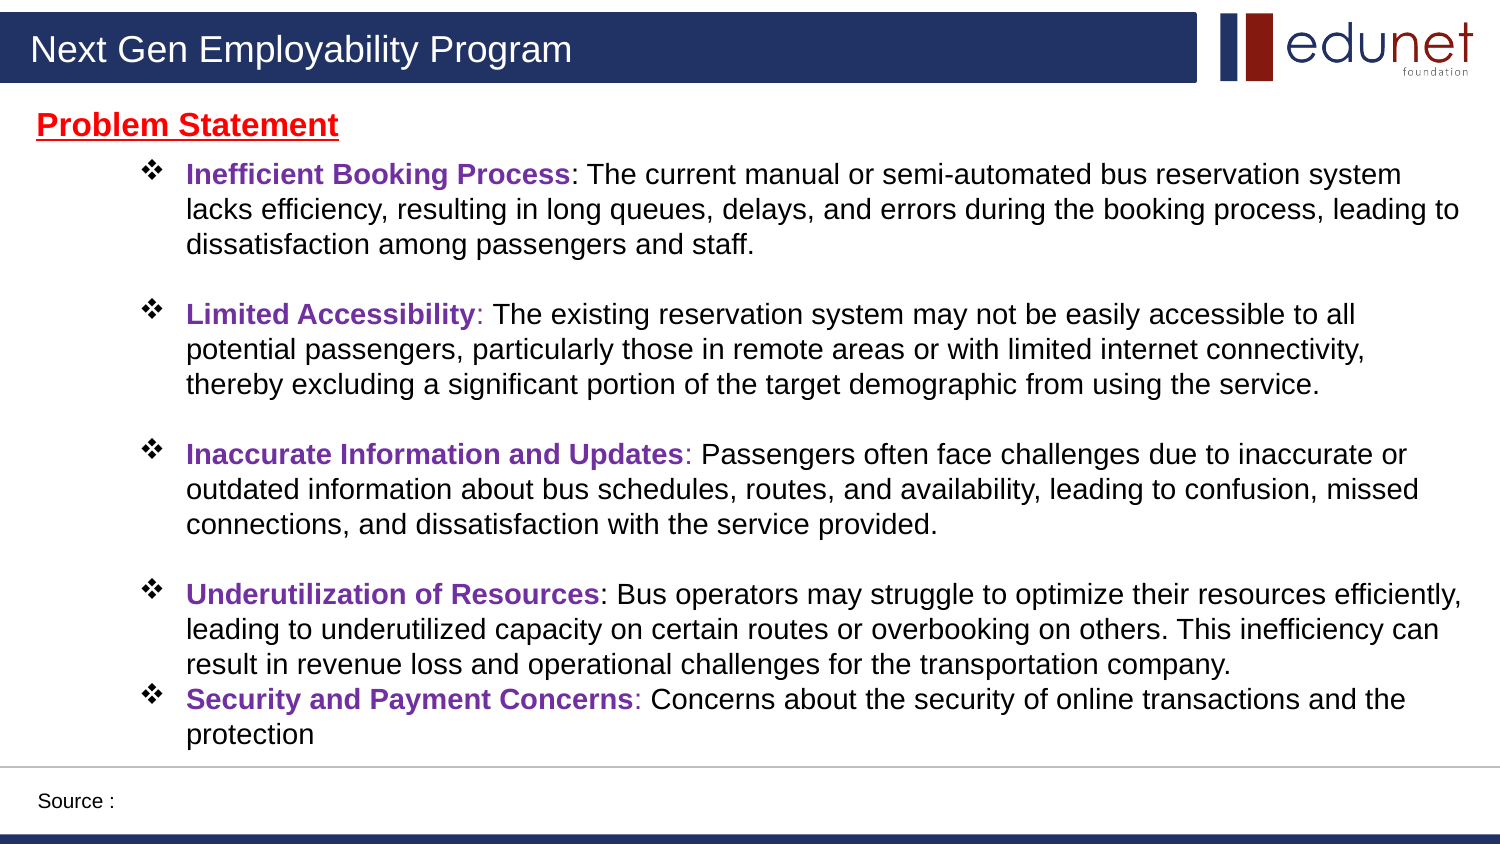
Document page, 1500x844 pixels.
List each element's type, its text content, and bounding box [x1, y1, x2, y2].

title Problem Statement [21, 88, 504, 149]
text_box Source : [22, 776, 139, 826]
picture [1279, 14, 1482, 83]
text_box Inefficient Booking Process: The current manual or semi-automated bus reservation system lacks efficiency, resulting in long queues, delays, and errors during the booking process, leading to dissatisfaction among passengers and staff. Limited Accessibility: The existing reservation system may not be easily accessible to all potential passengers, particularly those in remote areas or with limited internet connectivity, thereby excluding a significant portion of the target demographic from using the service. Inaccurate Information and Updates: Passengers often face challenges due to inaccurate or outdated information about bus schedules, routes, and availability, leading to confusion, missed connections, and dissatisfaction with the service provided. Underutilization of Resources: Bus operators may struggle to optimize their resources efficiently, leading to underutilized capacity on certain routes or overbooking on others. This inefficiency can result in revenue loss and operational challenges for the transportation company. Security and Payment Concerns: Concerns about the security of online transactions and the protection [124, 148, 1487, 758]
